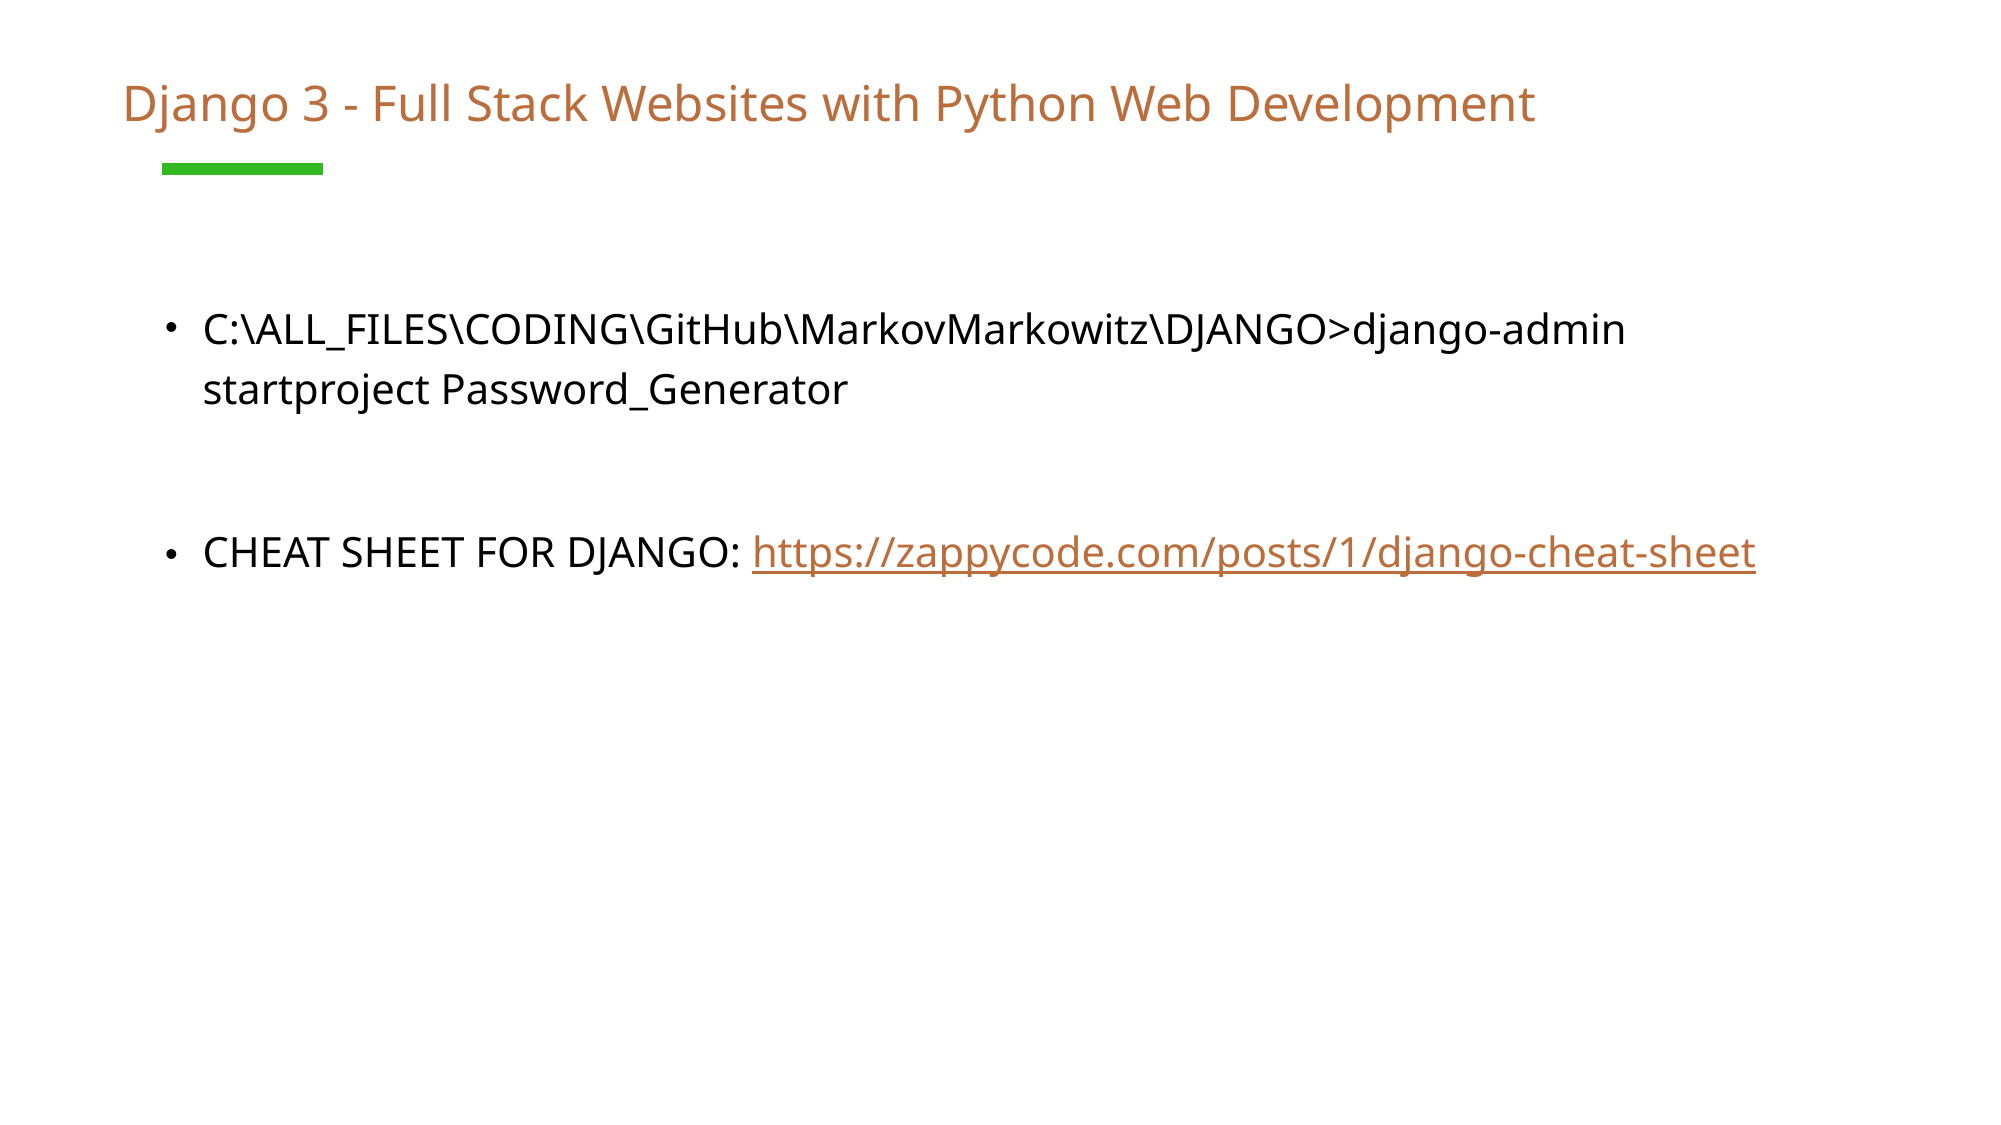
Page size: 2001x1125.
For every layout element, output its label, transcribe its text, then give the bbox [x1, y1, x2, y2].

list C:\ALL_FILES\CODING\GitHub\MarkovMarkowitz\DJANGO>django-admin startproject Password_Generator CHEAT SHEET FOR DJANGO: https://zappycode.com/posts/1/django-cheat-sheet [150, 285, 1850, 840]
title Django 3 - Full Stack Websites with Python Web Development [107, 64, 1850, 268]
